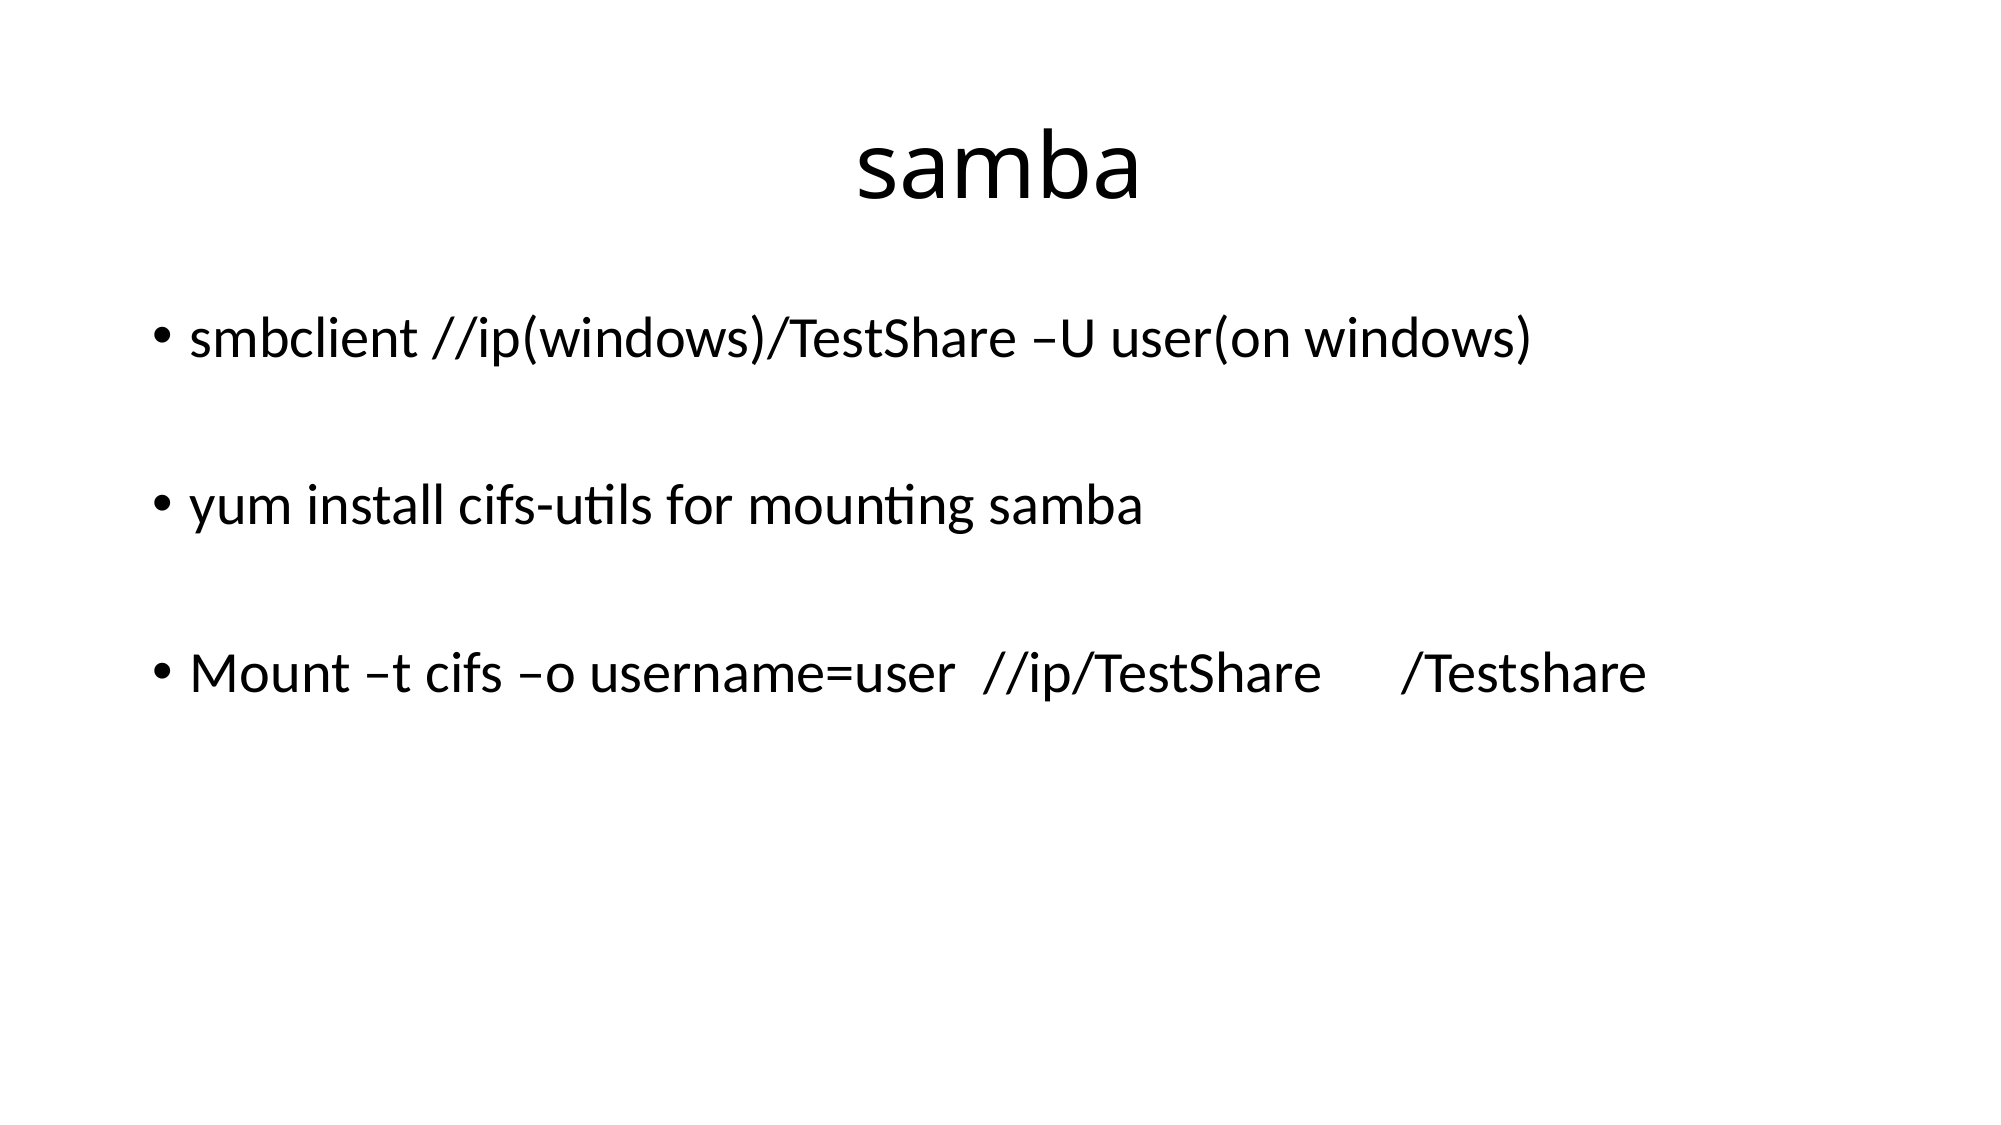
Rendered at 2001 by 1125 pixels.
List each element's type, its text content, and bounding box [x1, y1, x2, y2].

title samba [137, 59, 1863, 278]
list smbclient //ip(windows)/TestShare –U user(on windows) yum install cifs-utils for mounting samba Mount –t cifs –o username=user //ip/TestShare /Testshare [137, 299, 1863, 1014]
